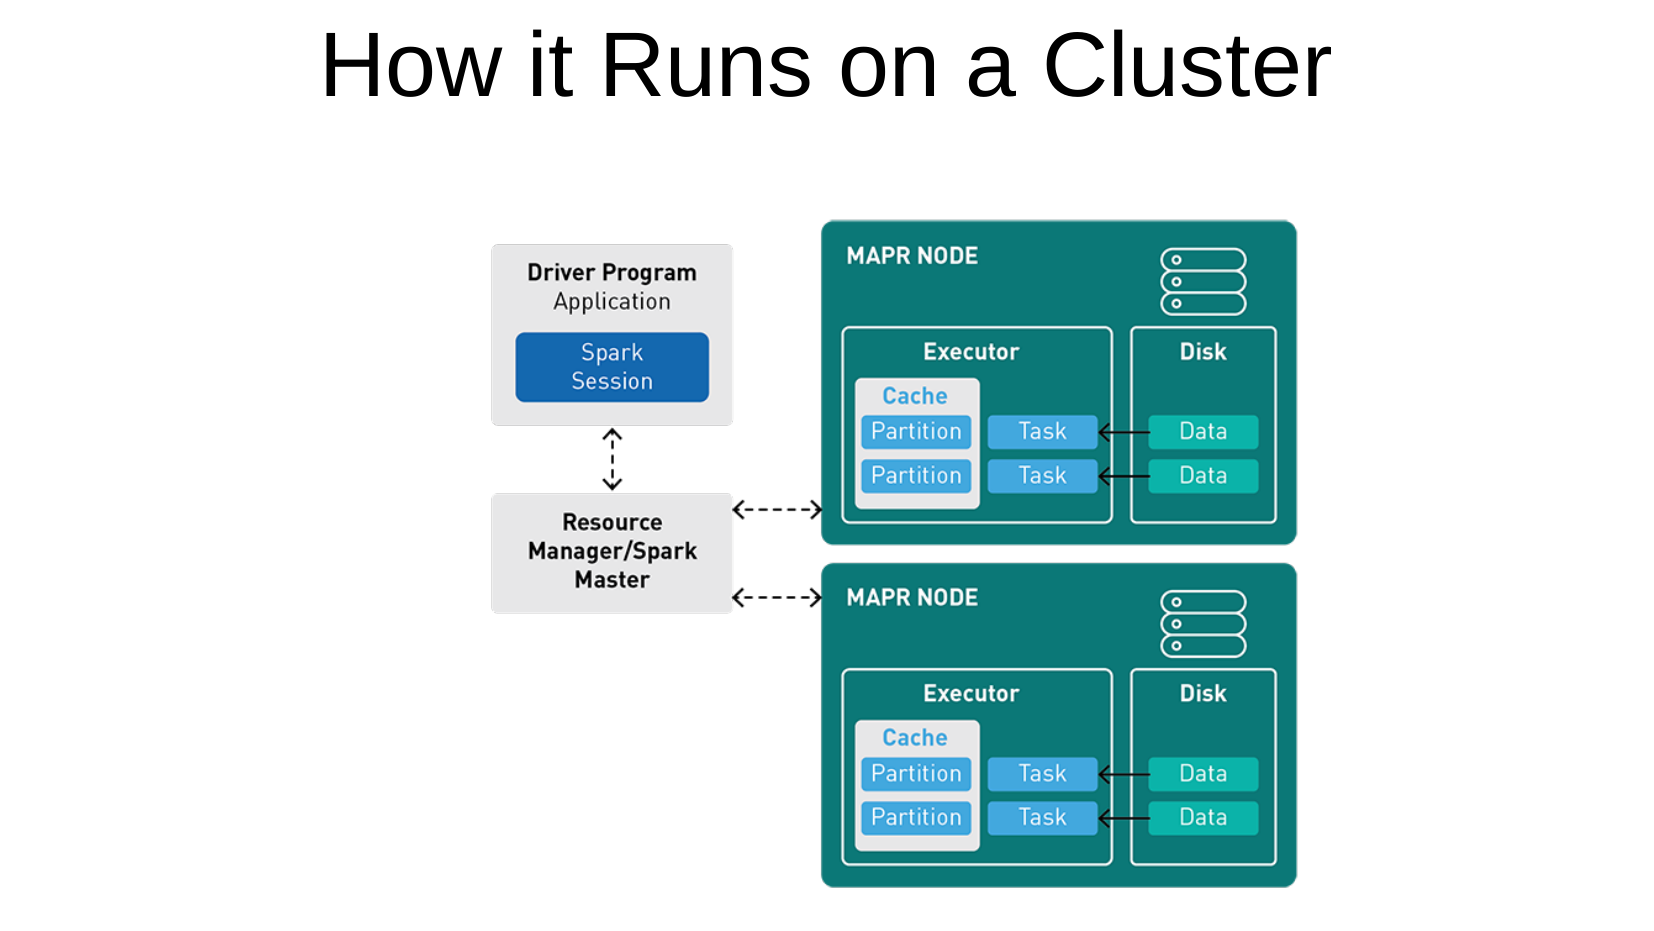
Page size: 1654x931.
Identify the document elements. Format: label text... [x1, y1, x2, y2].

text_box How it Runs on a Cluster [82, 12, 1571, 218]
picture [472, 195, 1311, 910]
